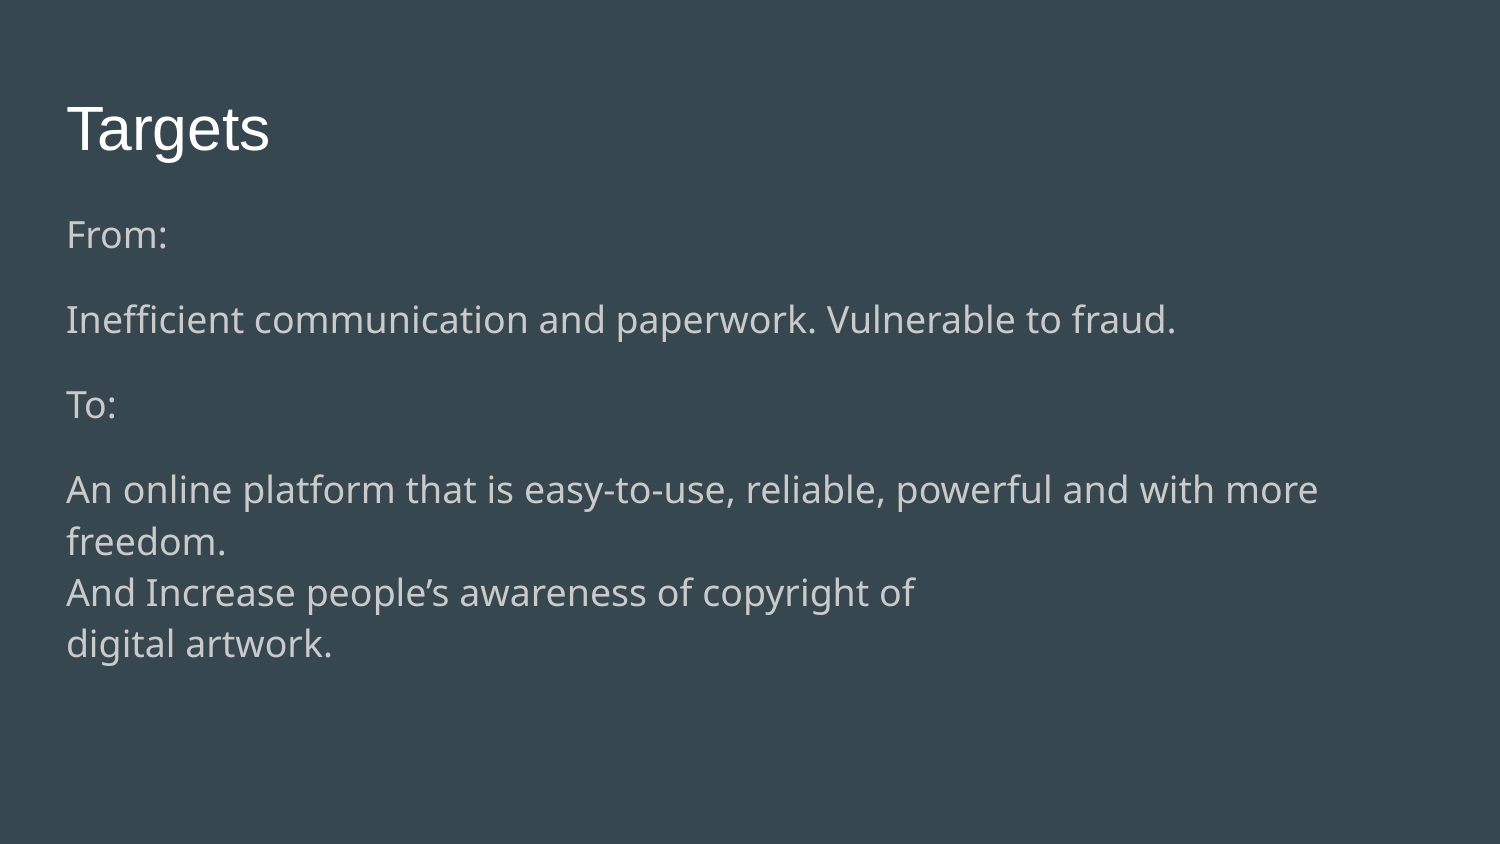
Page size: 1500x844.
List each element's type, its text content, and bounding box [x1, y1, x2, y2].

title Targets [51, 72, 1449, 167]
text_box And Increase people’s awareness of copyright of digital artwork. [51, 546, 991, 731]
list From: Inefficient communication and paperwork. Vulnerable to fraud. To: An online platform that is easy-to-use, reliable, powerful and with more freedom. [51, 189, 1449, 750]
